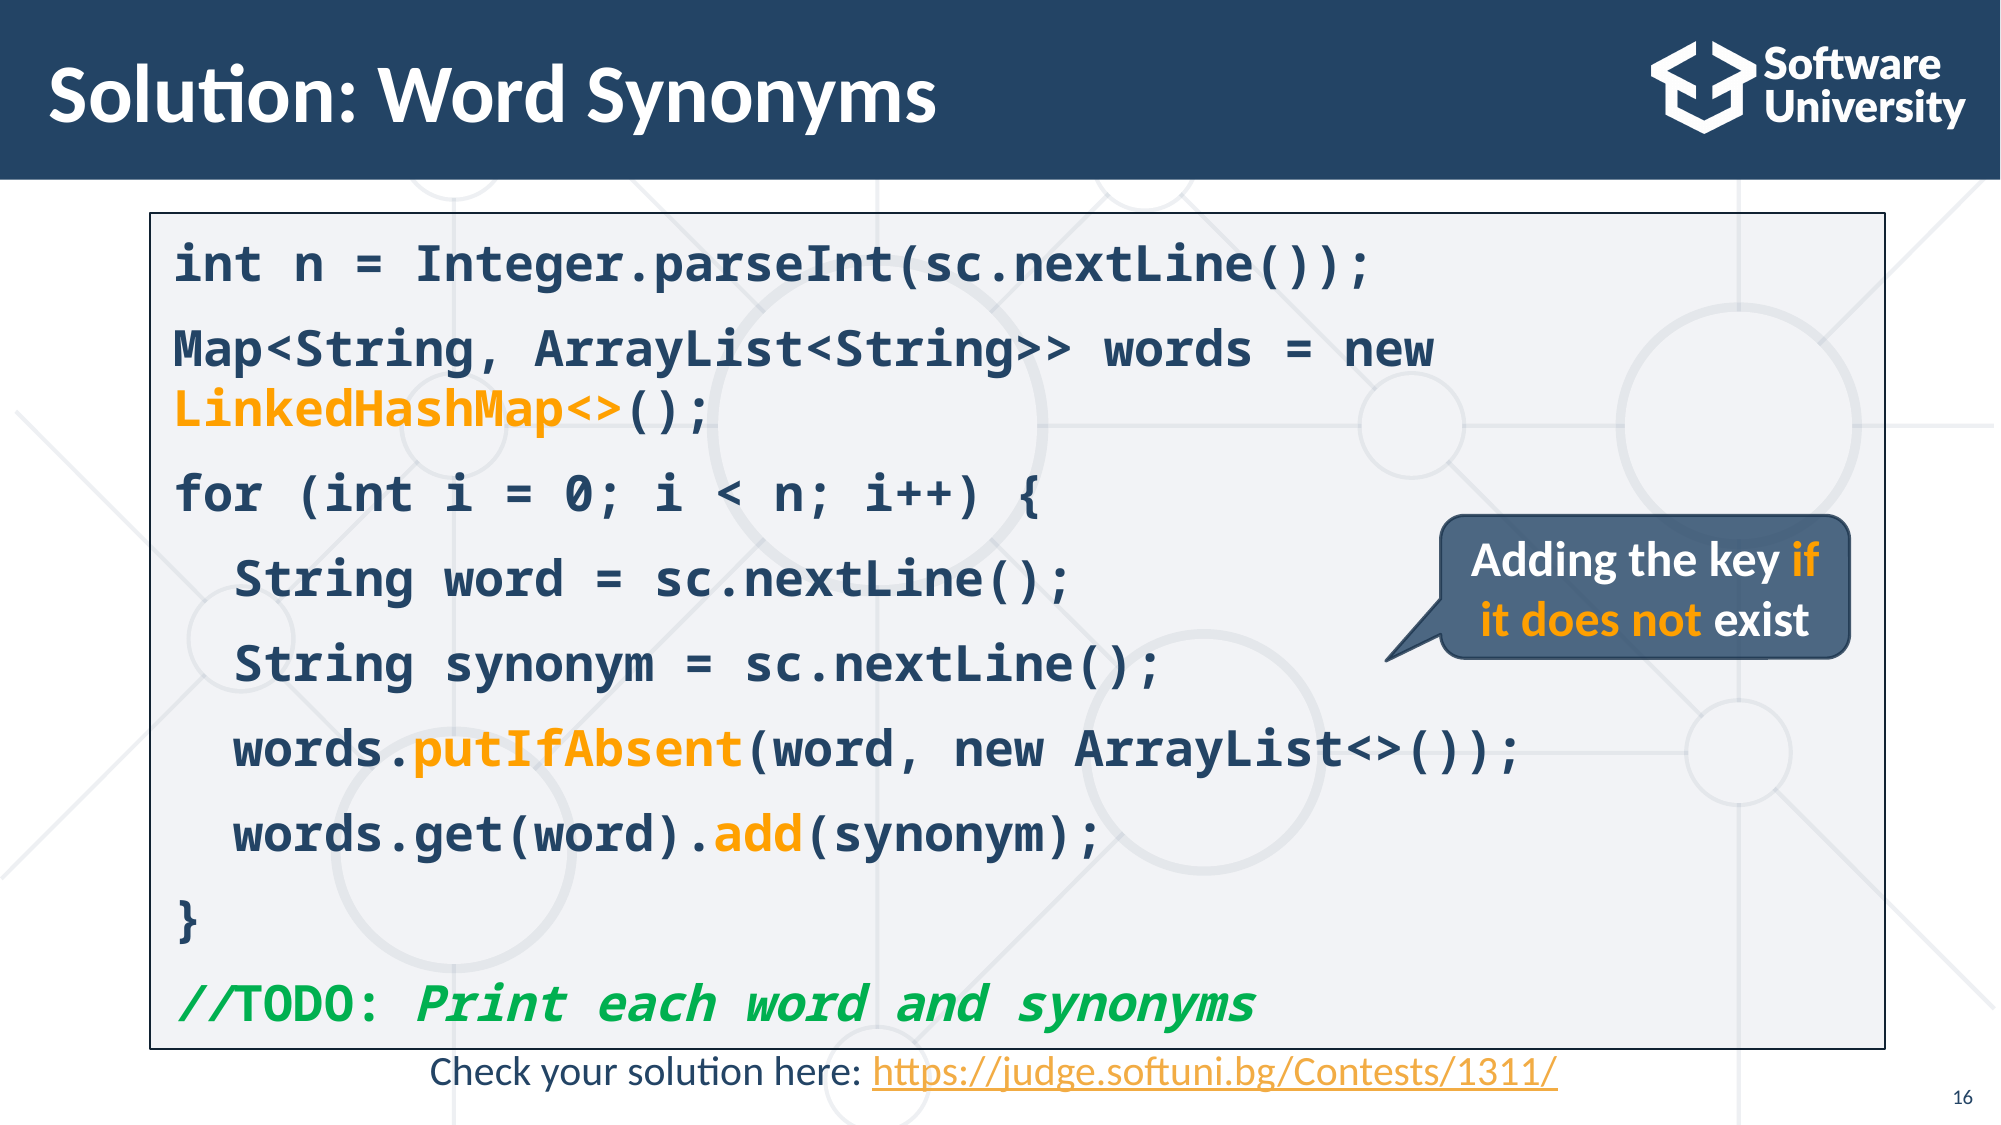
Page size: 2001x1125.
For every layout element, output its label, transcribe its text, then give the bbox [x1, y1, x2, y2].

text_box Adding the key if it does not exist [1384, 513, 1852, 663]
text_box int n = Integer.parseInt(sc.nextLine()); Map<String, ArrayList<String>> words = new LinkedHashMap<>(); for (int i = 0; i < n; i++) { String word = sc.nextLine(); String synonym = sc.nextLine(); words.putIfAbsent(word, new ArrayList<>()); words.get(word).add(synonym); } //TODO: Print each word and synonyms [150, 213, 1886, 1050]
picture [1651, 41, 1966, 134]
text_box Check your solution here: https://judge.softuni.bg/Contests/1311/ [124, 1035, 1863, 1101]
title Solution: Word Synonyms [31, 16, 1625, 162]
text_box 16 [1927, 1067, 1989, 1117]
